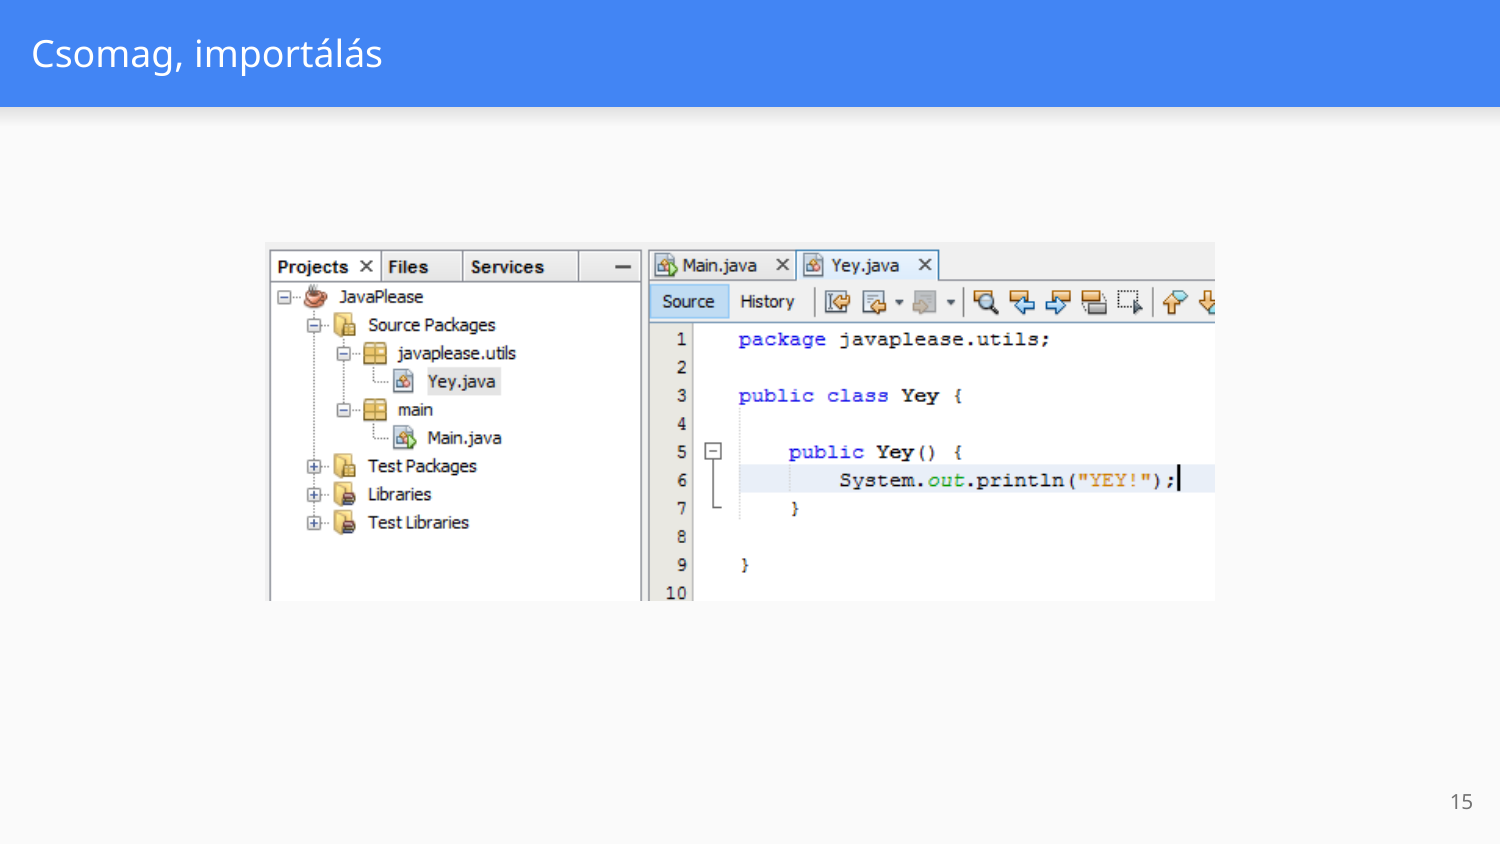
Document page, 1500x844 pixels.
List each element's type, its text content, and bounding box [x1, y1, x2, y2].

picture [265, 242, 1215, 601]
slide_number ‹#› [1398, 770, 1489, 835]
title Csomag, importálás [16, 2, 1464, 102]
